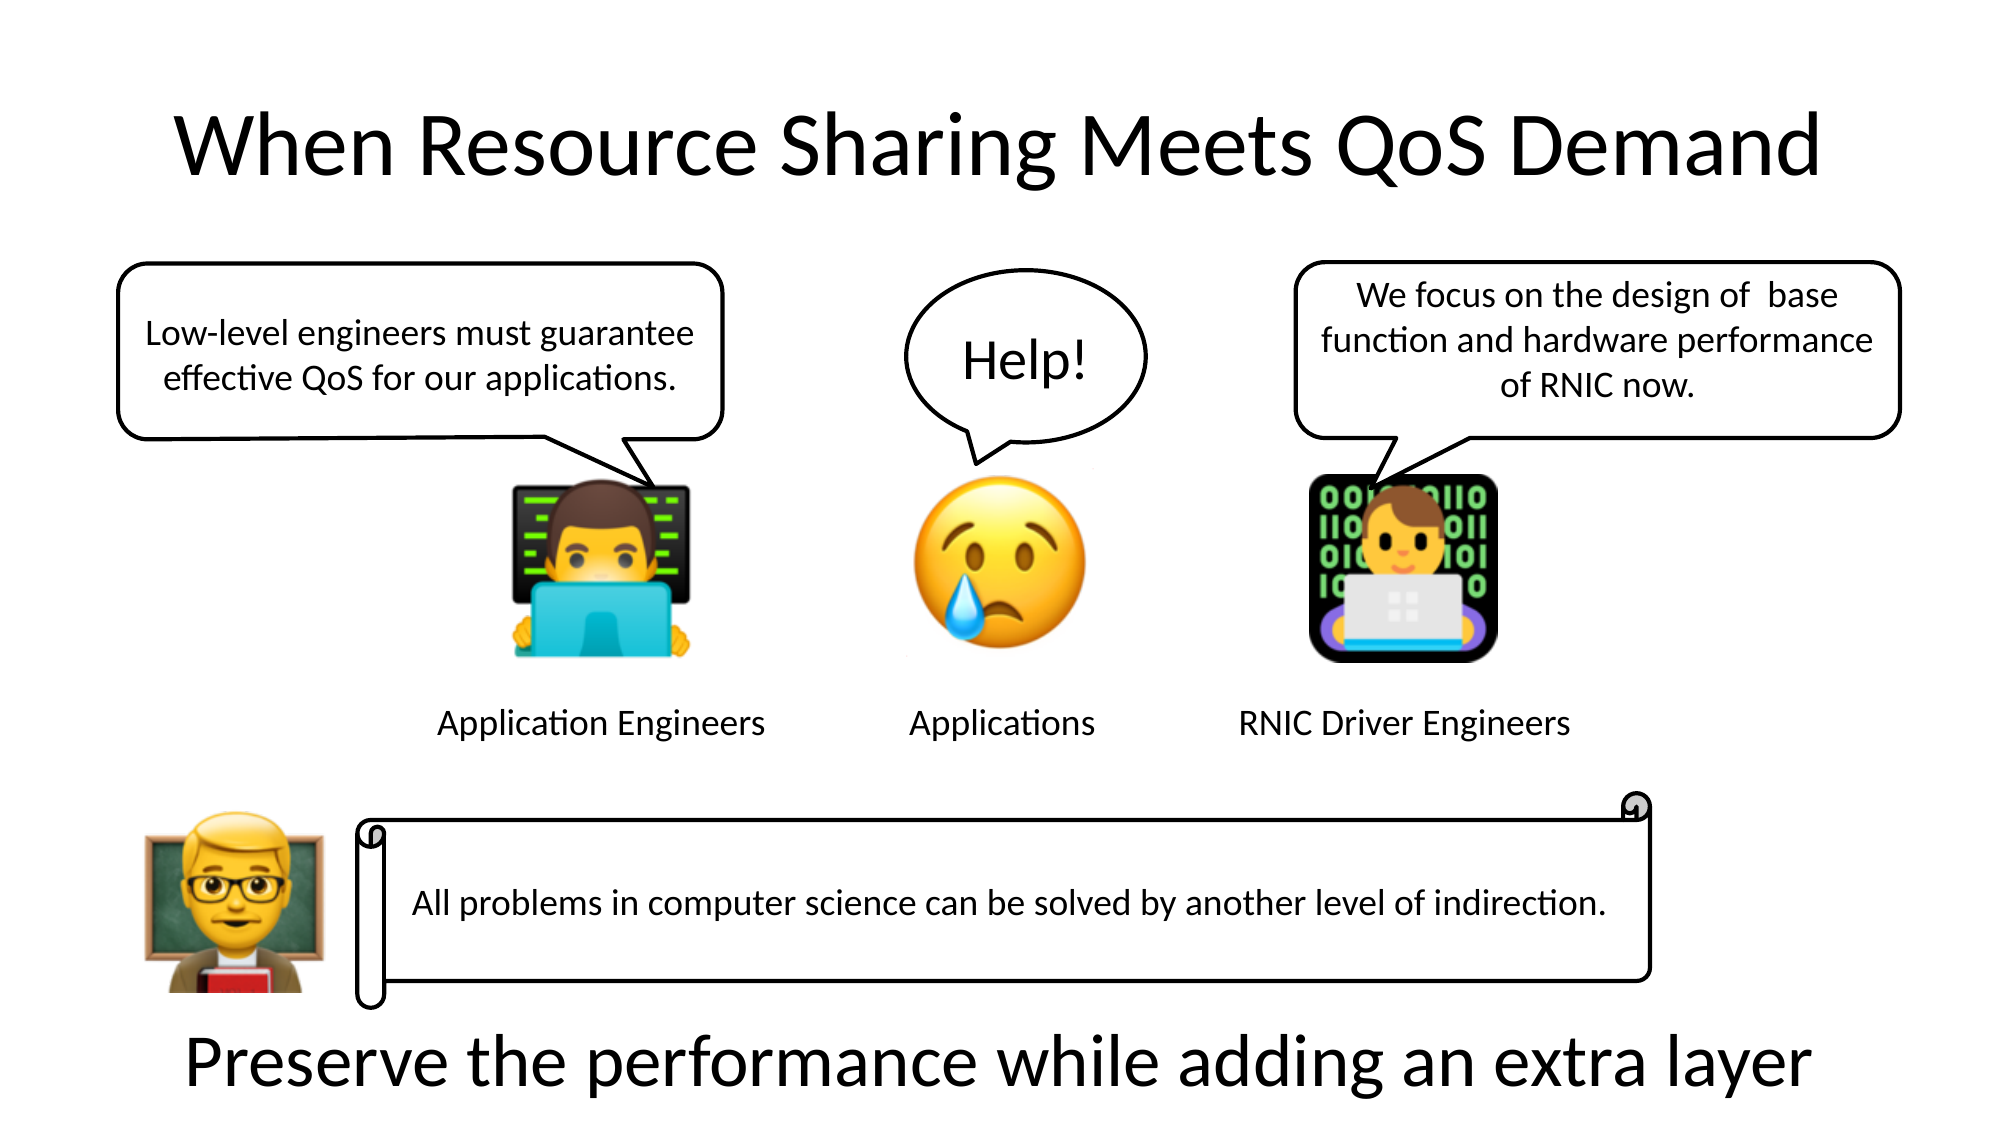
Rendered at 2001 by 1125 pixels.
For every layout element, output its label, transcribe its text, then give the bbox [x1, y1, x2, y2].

text_box Applications [894, 690, 1111, 751]
title When Resource Sharing Meets QoS Demand [99, 45, 1900, 233]
text_box All problems in computer science can be solved by another level of indirection. [355, 791, 1653, 1003]
text_box Low-level engineers must guarantee effective QoS for our applications. [116, 261, 725, 473]
text_box Preserve the performance while adding an extra layer [169, 1003, 1831, 1109]
text_box Help! [904, 268, 1148, 466]
picture [140, 804, 329, 993]
text_box Application Engineers [422, 690, 782, 751]
picture [507, 474, 696, 663]
text_box RNIC Driver Engineers [1223, 690, 1587, 751]
text_box We focus on the design of base function and hardware performance of RNIC now. [1293, 260, 1903, 473]
picture [905, 468, 1094, 657]
picture [1309, 474, 1498, 663]
